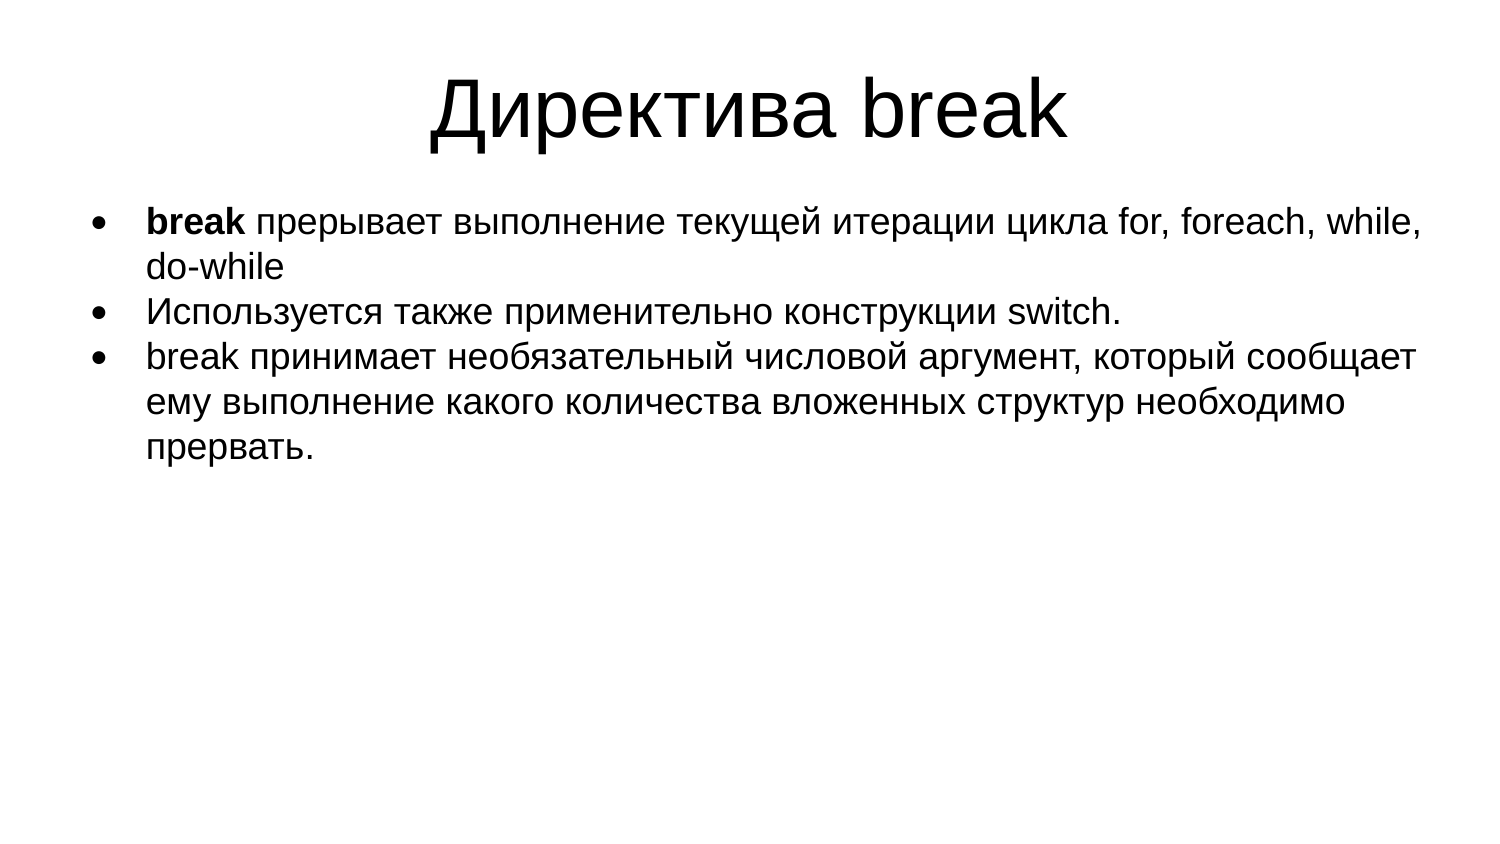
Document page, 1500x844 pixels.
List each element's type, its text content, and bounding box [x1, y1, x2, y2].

text_box Директива break [74, 33, 1425, 175]
text_box break прерывает выполнение текущей итерации цикла for, foreach, while, do-while Используется также применительно конструкции switch. break принимает необязательный числовой аргумент, который сообщает ему выполнение какого количества вложенных структур необходимо прервать. [74, 197, 1425, 687]
